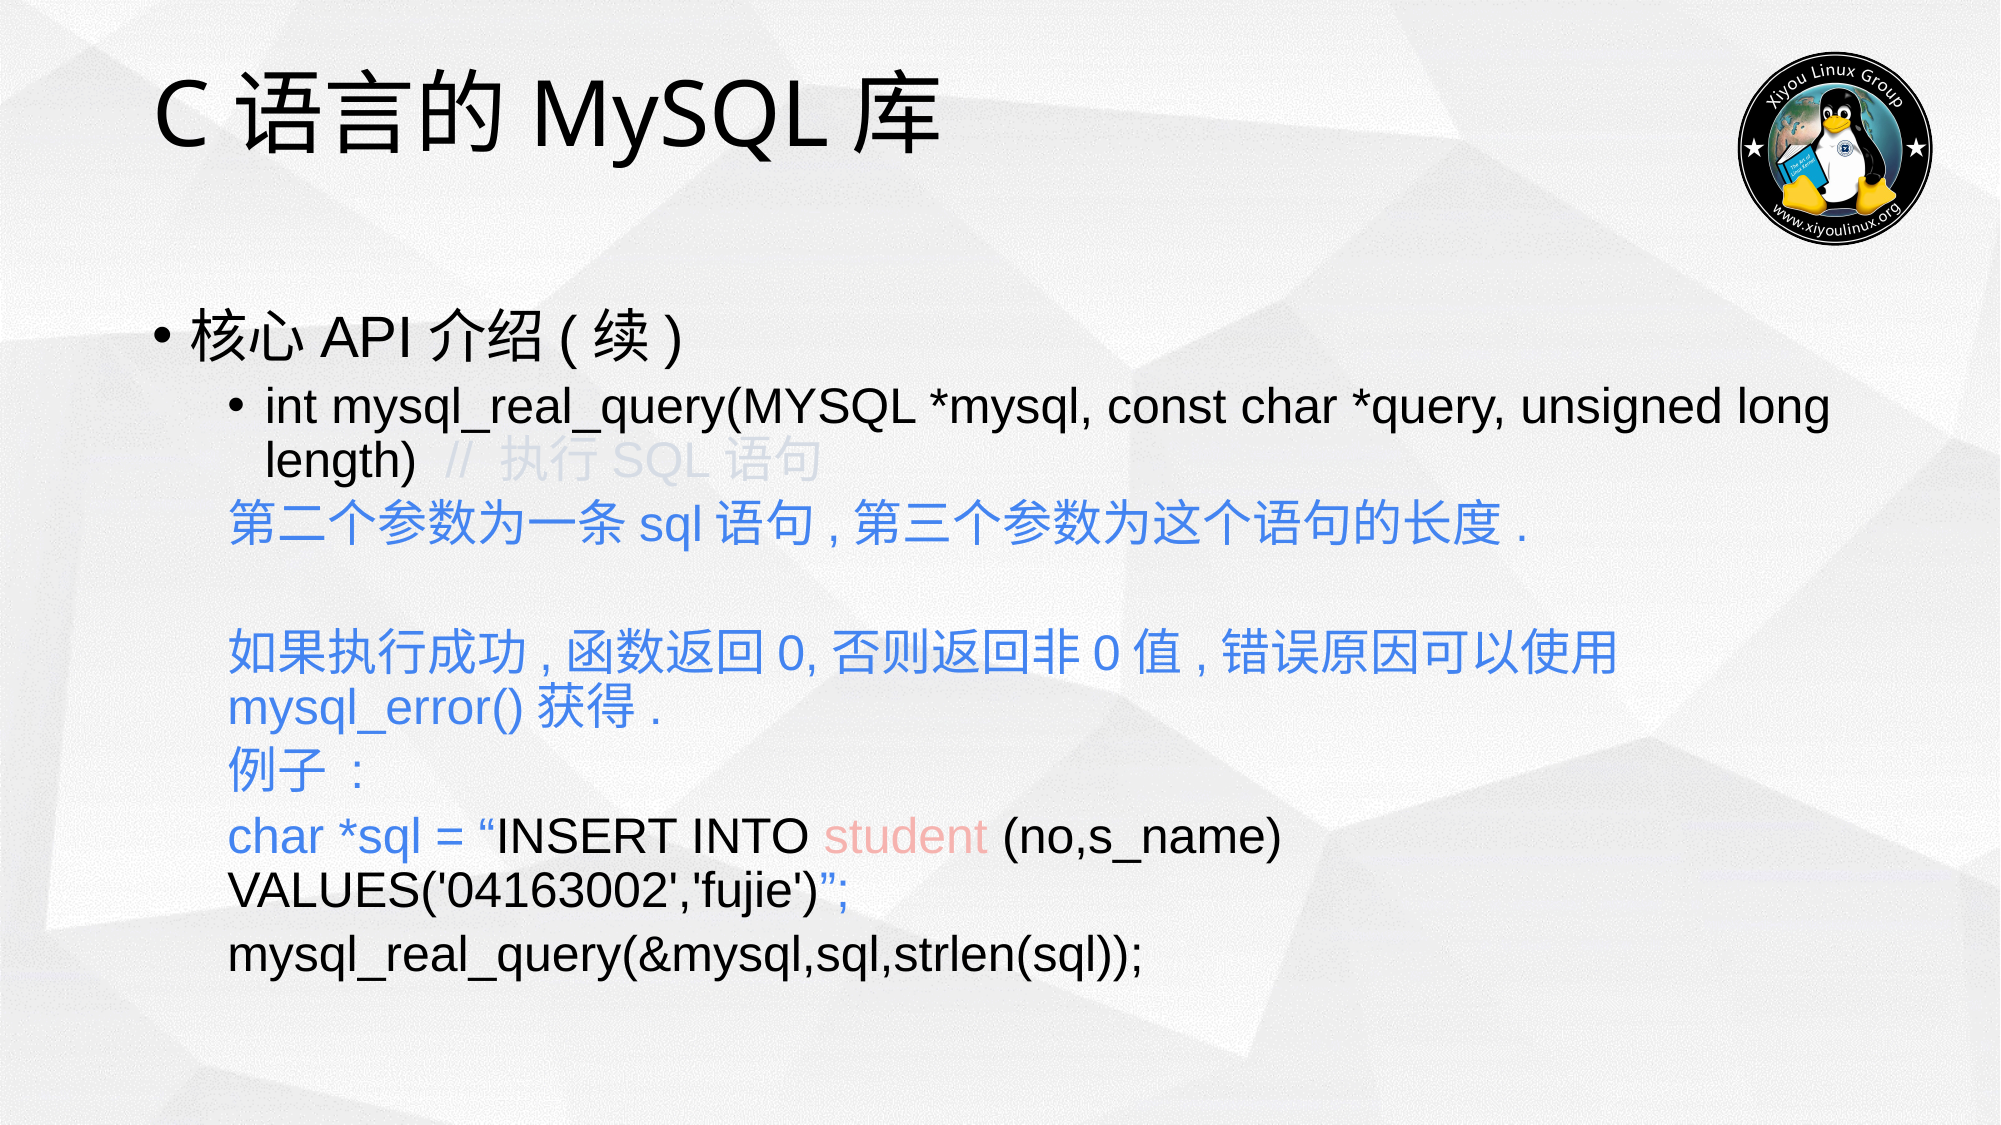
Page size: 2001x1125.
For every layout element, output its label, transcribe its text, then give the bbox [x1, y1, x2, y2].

list 核心API介绍(续) int mysql_real_query(MYSQL *mysql, const char *query, unsigned long length) // 执行SQL语句 第二个参数为一条sql语句,第三个参数为这个语句的长度. 如果执行成功,函数返回0,否则返回非0值,错误原因可以使用mysql_error()获得. 例子 : char *sql = “INSERT INTO student (no,s_name) VALUES('04163002','fujie')”; mysql_real_query(&mysql,sql,strlen(sql)); [137, 299, 1863, 1014]
title C语言的MySQL库 [137, 59, 1863, 278]
picture [0, 0, 2001, 1125]
